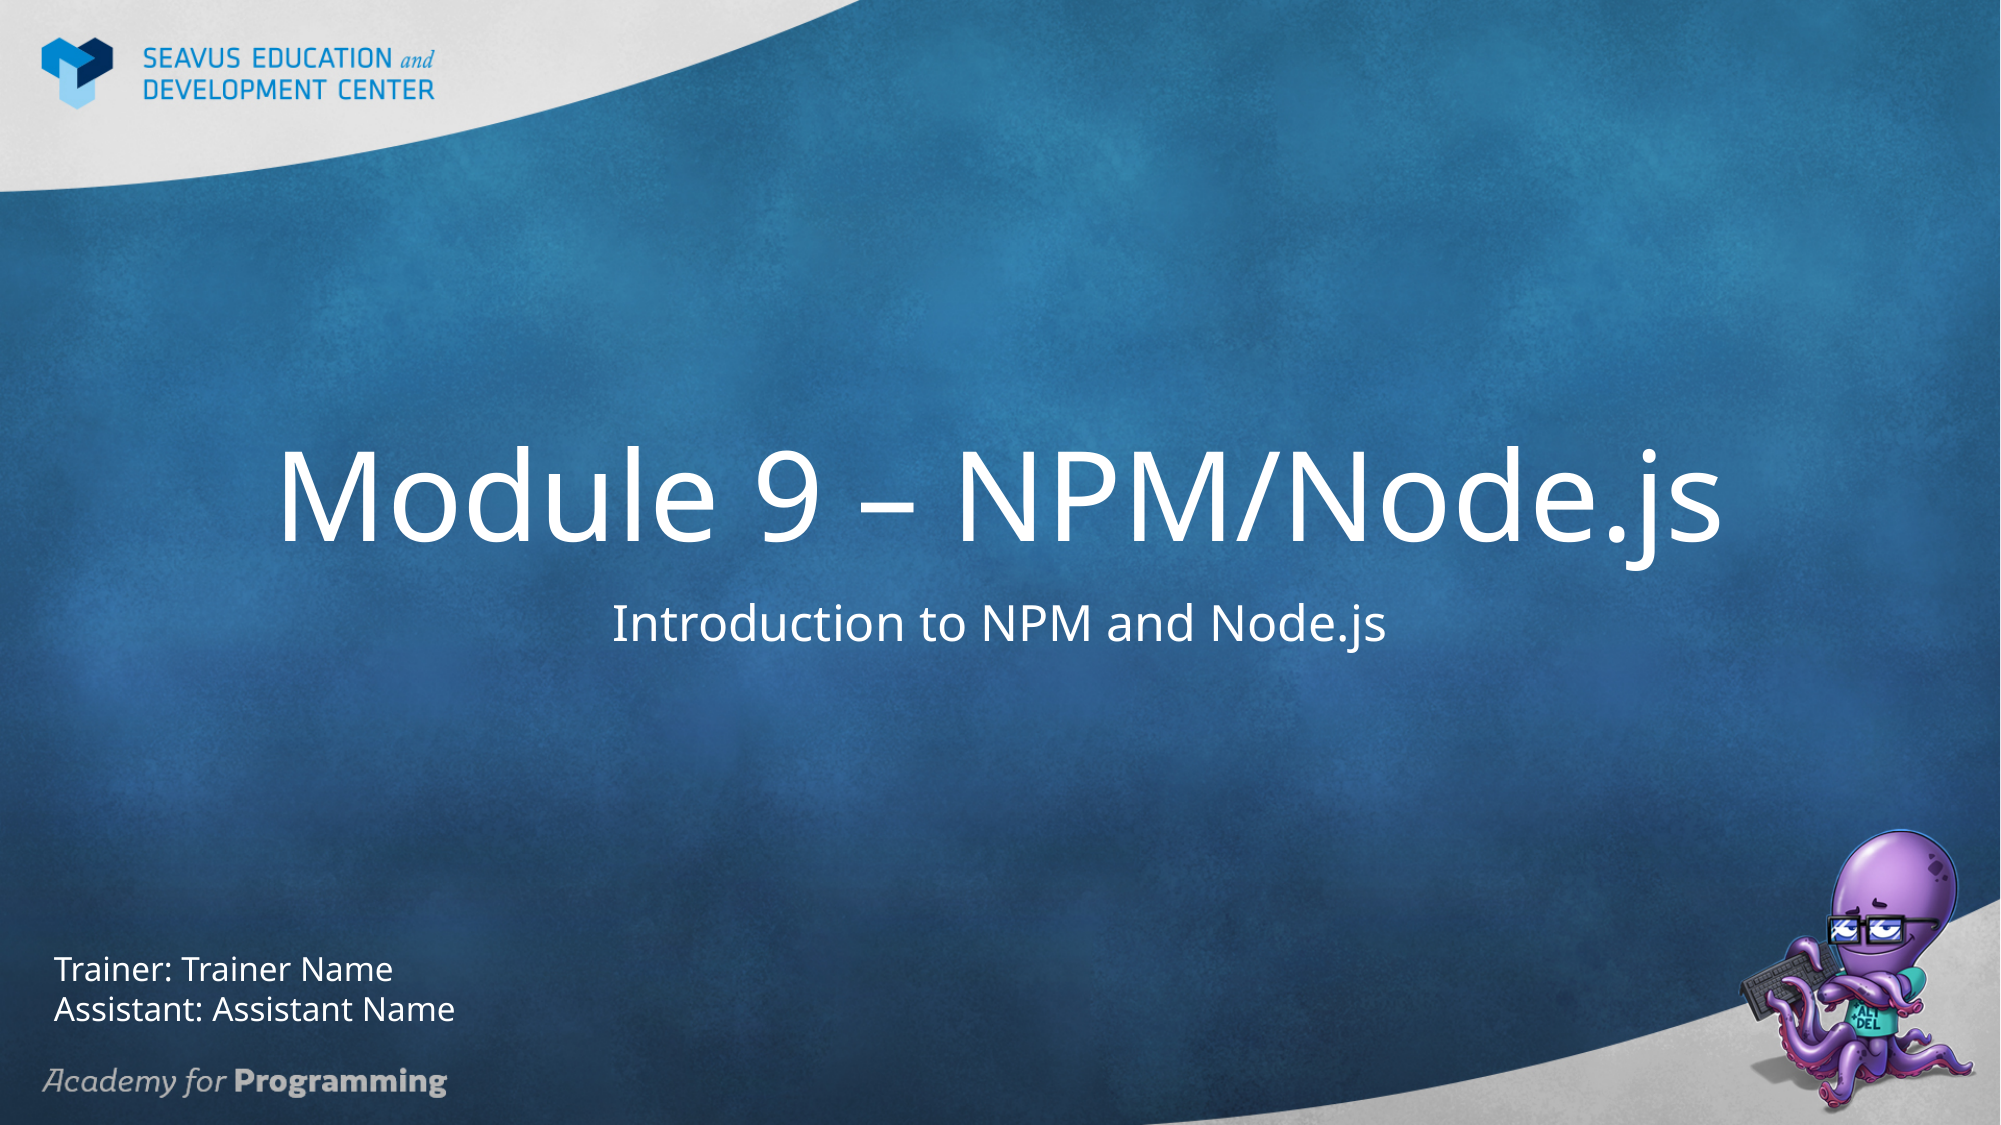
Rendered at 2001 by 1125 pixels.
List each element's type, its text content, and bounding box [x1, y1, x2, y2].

title Module 9 – NPM/Node.js [249, 184, 1750, 576]
text_box Trainer: Trainer Name Assistant: Assistant Name [38, 940, 543, 1035]
subtitle Introduction to NPM and Node.js [249, 590, 1750, 863]
picture [0, 0, 2001, 1125]
